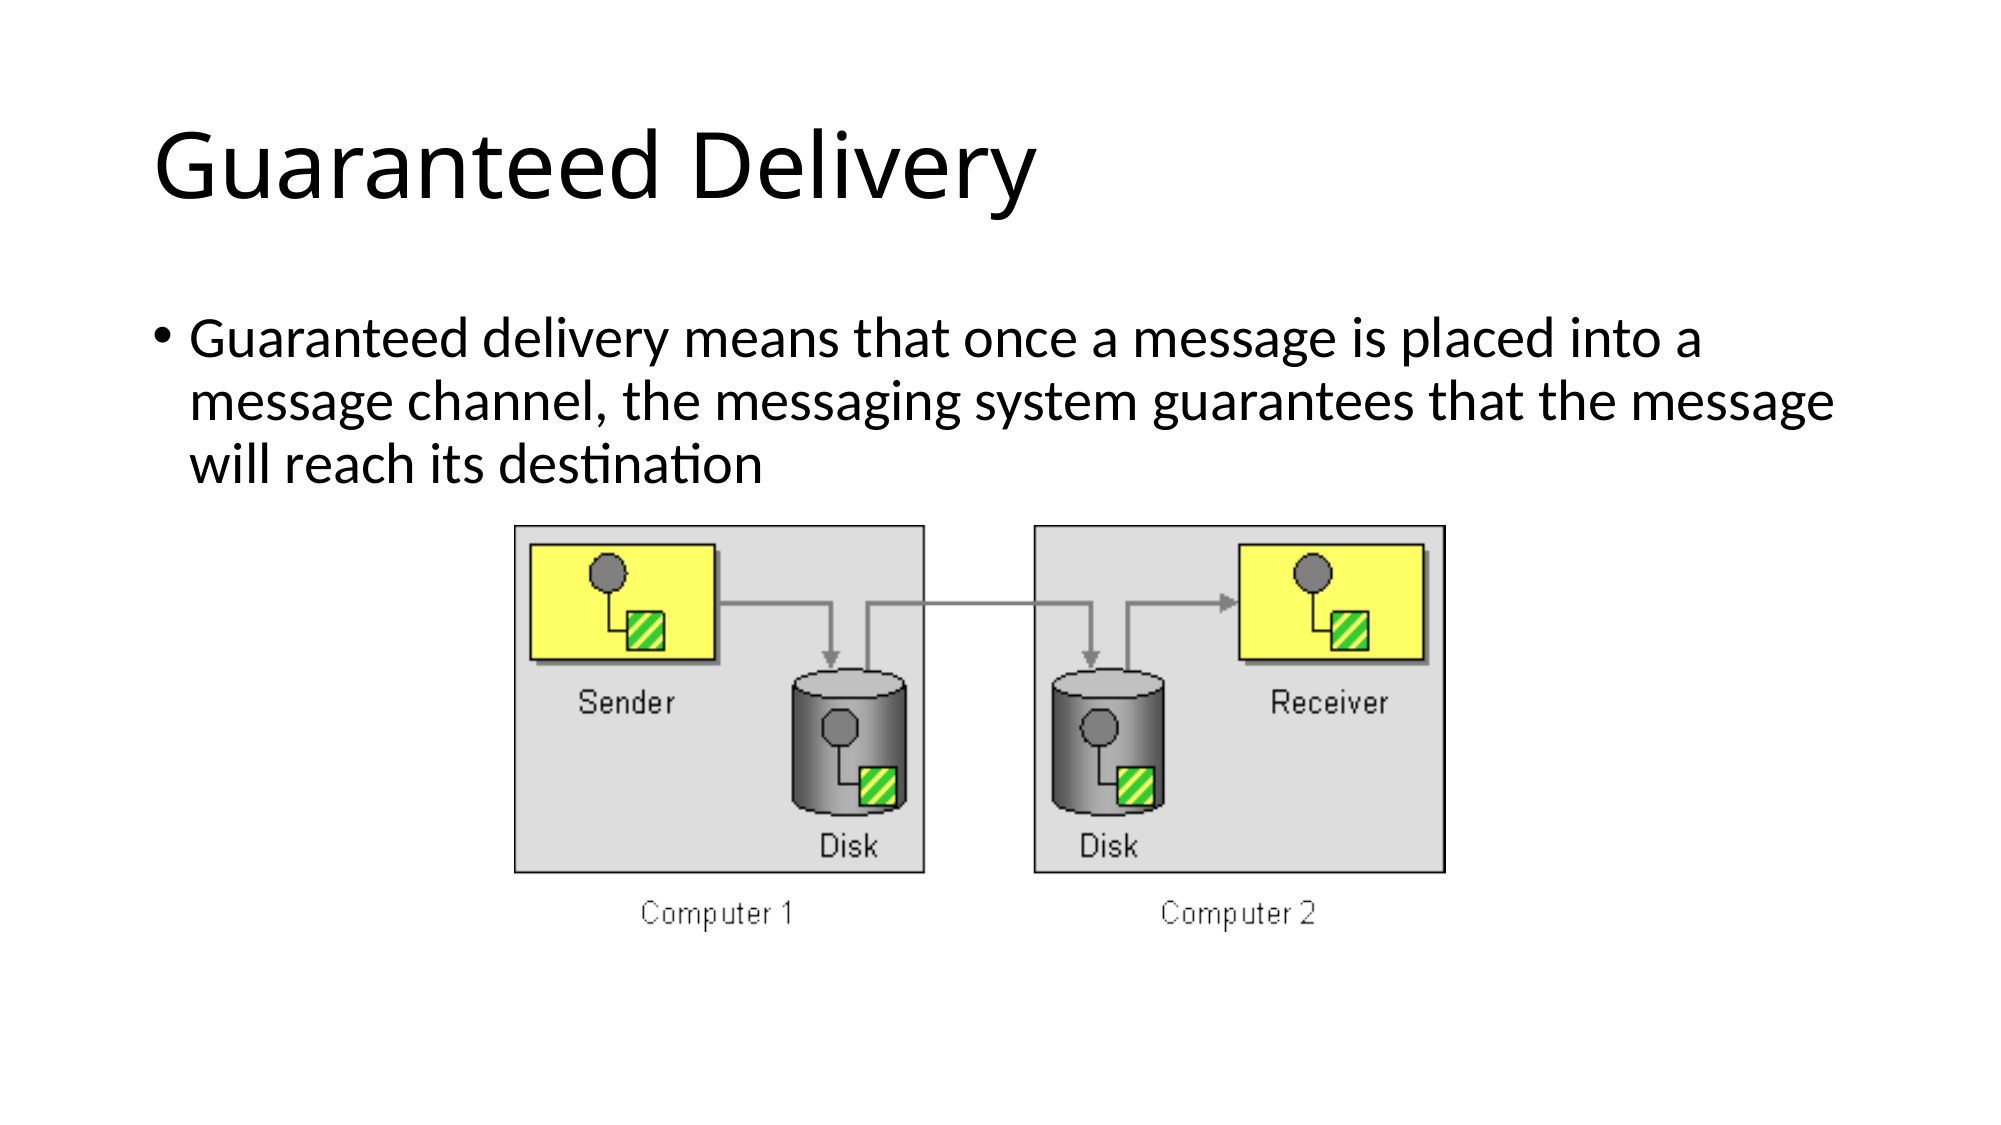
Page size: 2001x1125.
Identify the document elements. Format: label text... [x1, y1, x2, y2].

picture [514, 525, 1446, 932]
list Guaranteed delivery means that once a message is placed into a message channel, the messaging system guarantees that the message will reach its destination [137, 299, 1863, 1014]
title Guaranteed Delivery [137, 59, 1863, 278]
